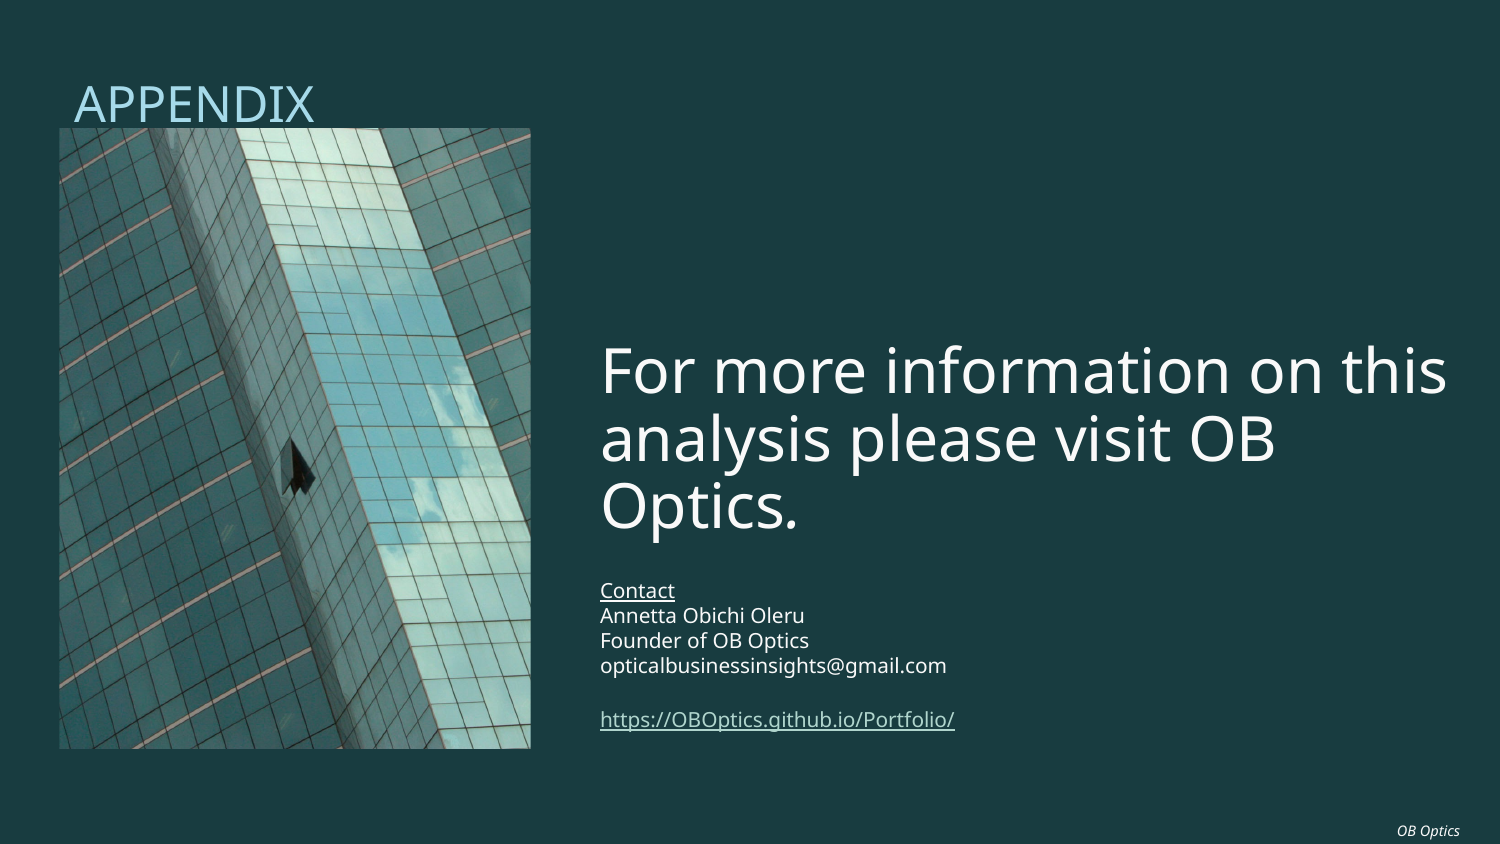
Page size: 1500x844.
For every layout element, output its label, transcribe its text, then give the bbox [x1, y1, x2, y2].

list Contact Annetta Obichi Oleru Founder of OB Optics opticalbusinessinsights@gmail.com https://OBOptics.github.io/Portfolio/ [600, 260, 1183, 735]
subtitle APPENDIX [59, 57, 693, 119]
title For more information on this analysis please visit OB Optics. [600, 255, 1500, 543]
text_box OB Optics [1396, 810, 1500, 844]
picture [59, 128, 531, 750]
